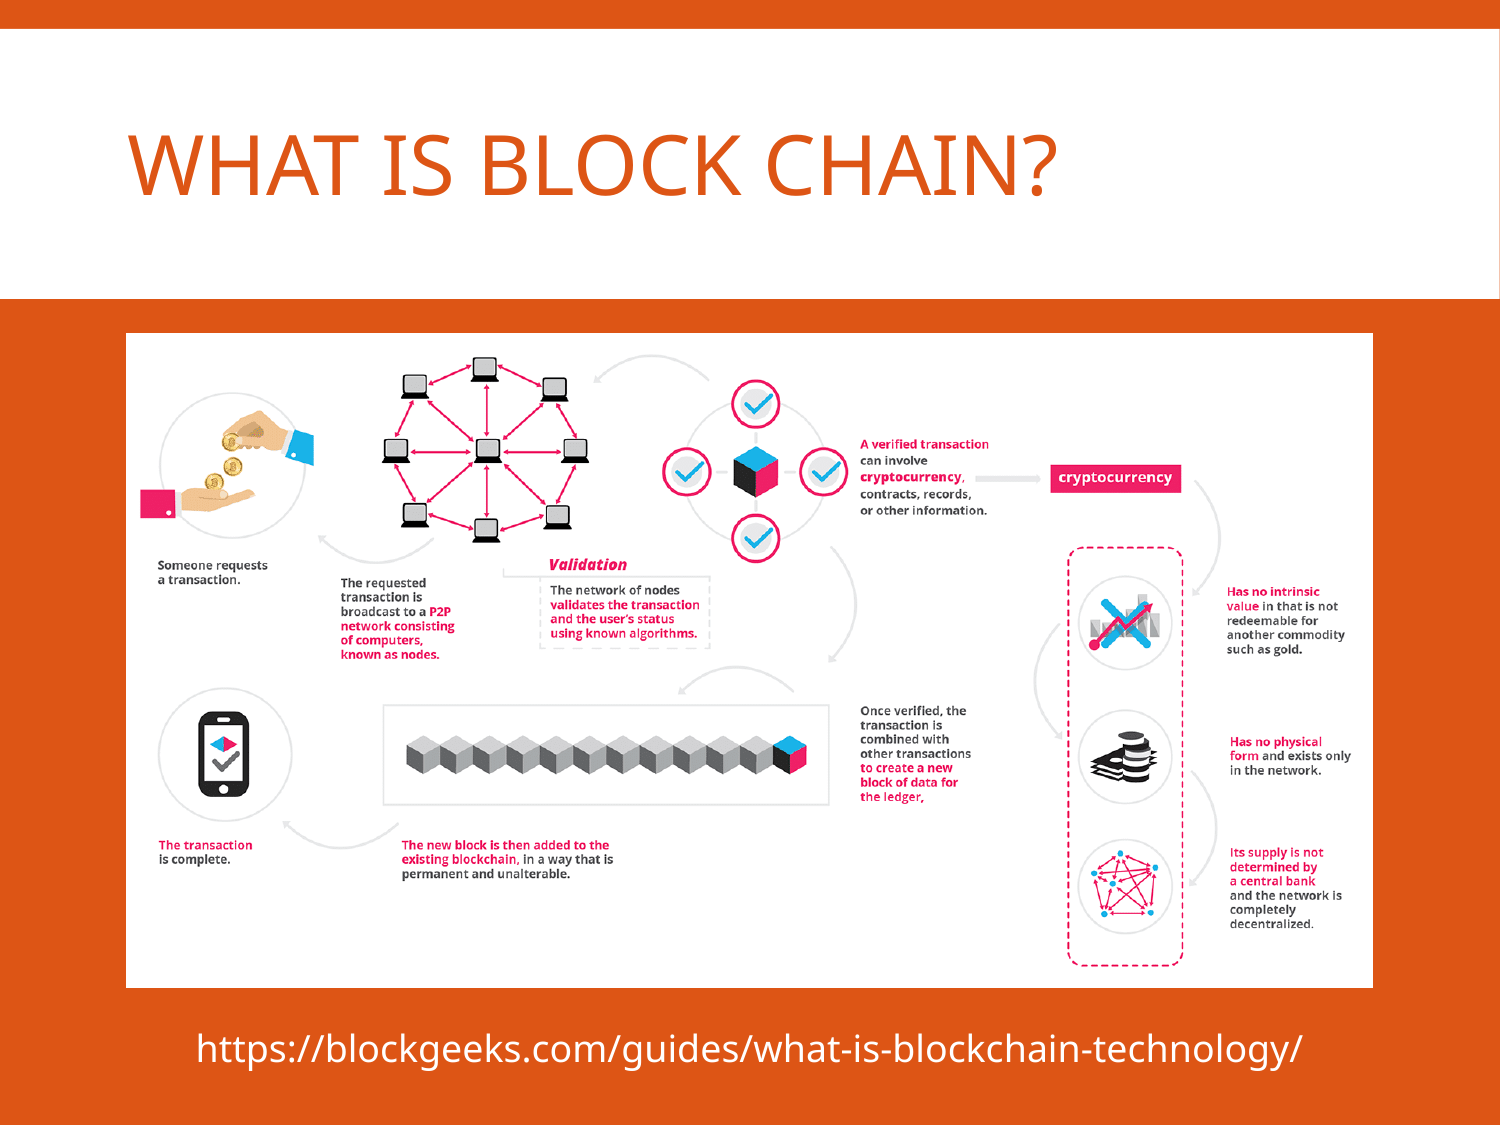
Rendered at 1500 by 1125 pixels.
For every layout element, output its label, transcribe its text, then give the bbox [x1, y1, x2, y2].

text_box https://blockgeeks.com/guides/what-is-blockchain-technology/ [180, 1017, 1319, 1078]
title What is Block Chain? [112, 46, 1388, 295]
picture [126, 332, 1374, 988]
